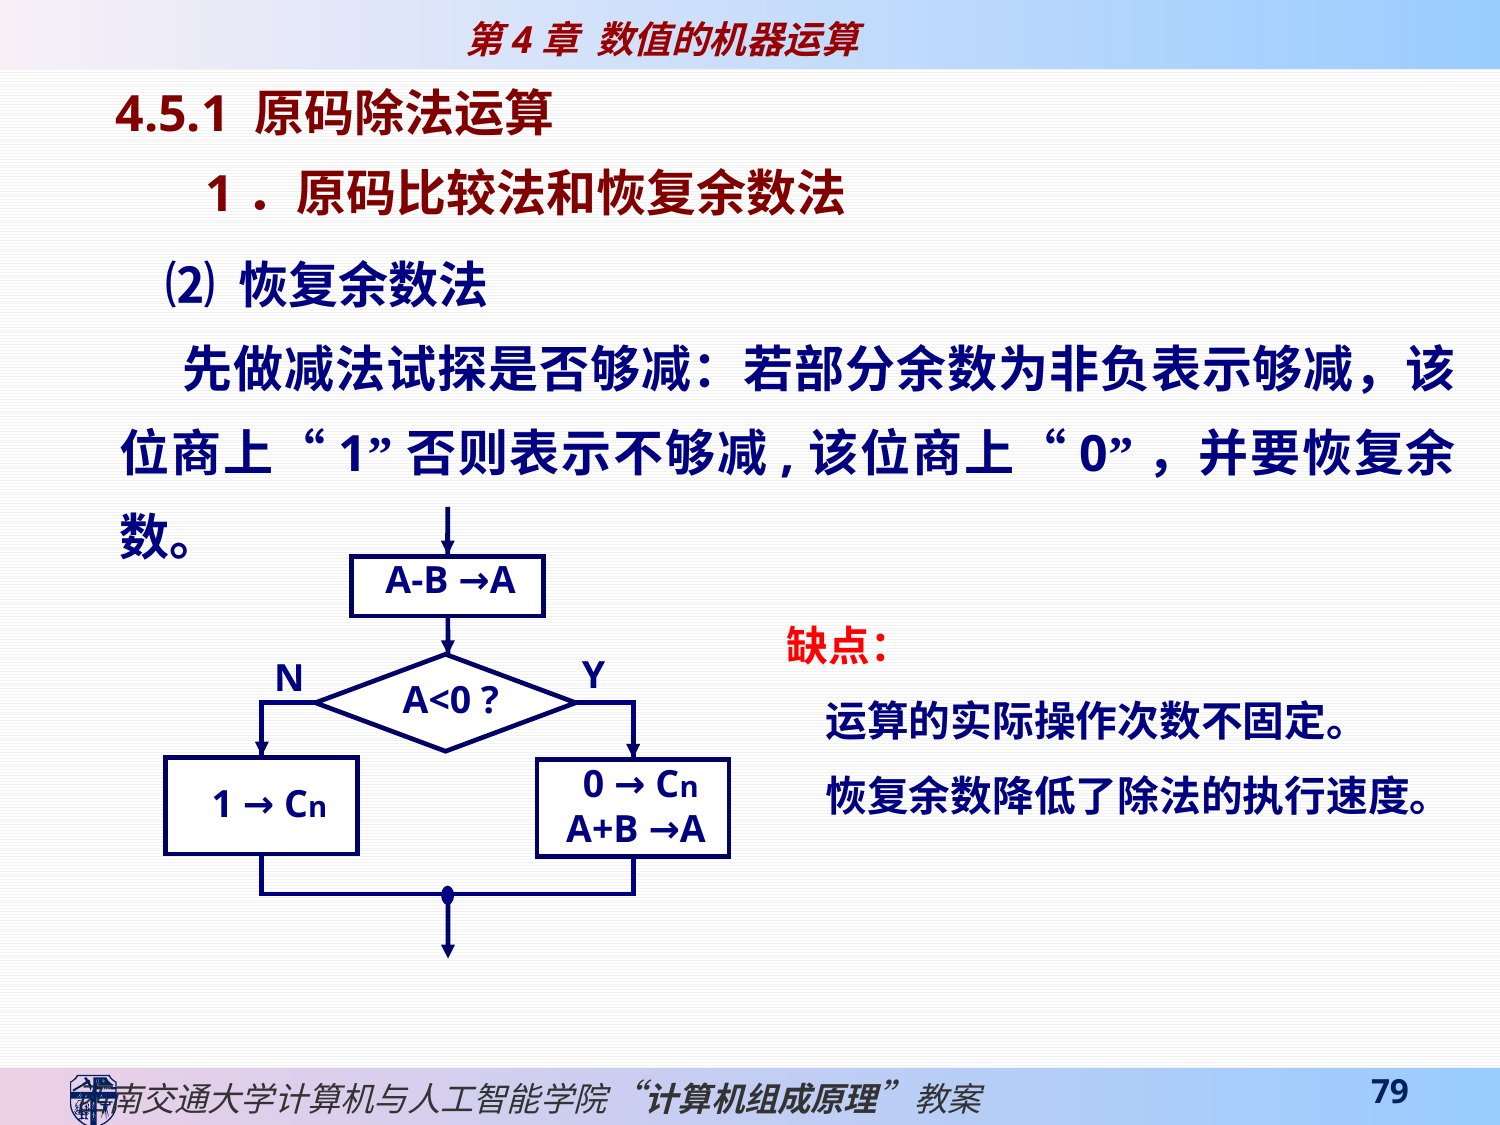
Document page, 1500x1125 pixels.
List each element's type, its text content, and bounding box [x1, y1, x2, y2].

text_box 1．原码比较法和恢复余数法 [190, 154, 1500, 222]
text_box 4.5.1 原码除法运算 [100, 75, 1500, 142]
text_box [165, 506, 730, 959]
text_box 4.9.2 ALU举例 [1226, 0, 1230, 69]
text_box ⑵ 恢复余数法 先做减法试探是否够减：若部分余数为非负表示够减，该位商上“1”否则表示不够减,该位商上“0”，并要恢复余数。 [104, 222, 1471, 573]
text_box 缺点： 运算的实际操作次数不固定。 恢复余数降低了除法的执行速度。 [770, 587, 1500, 827]
